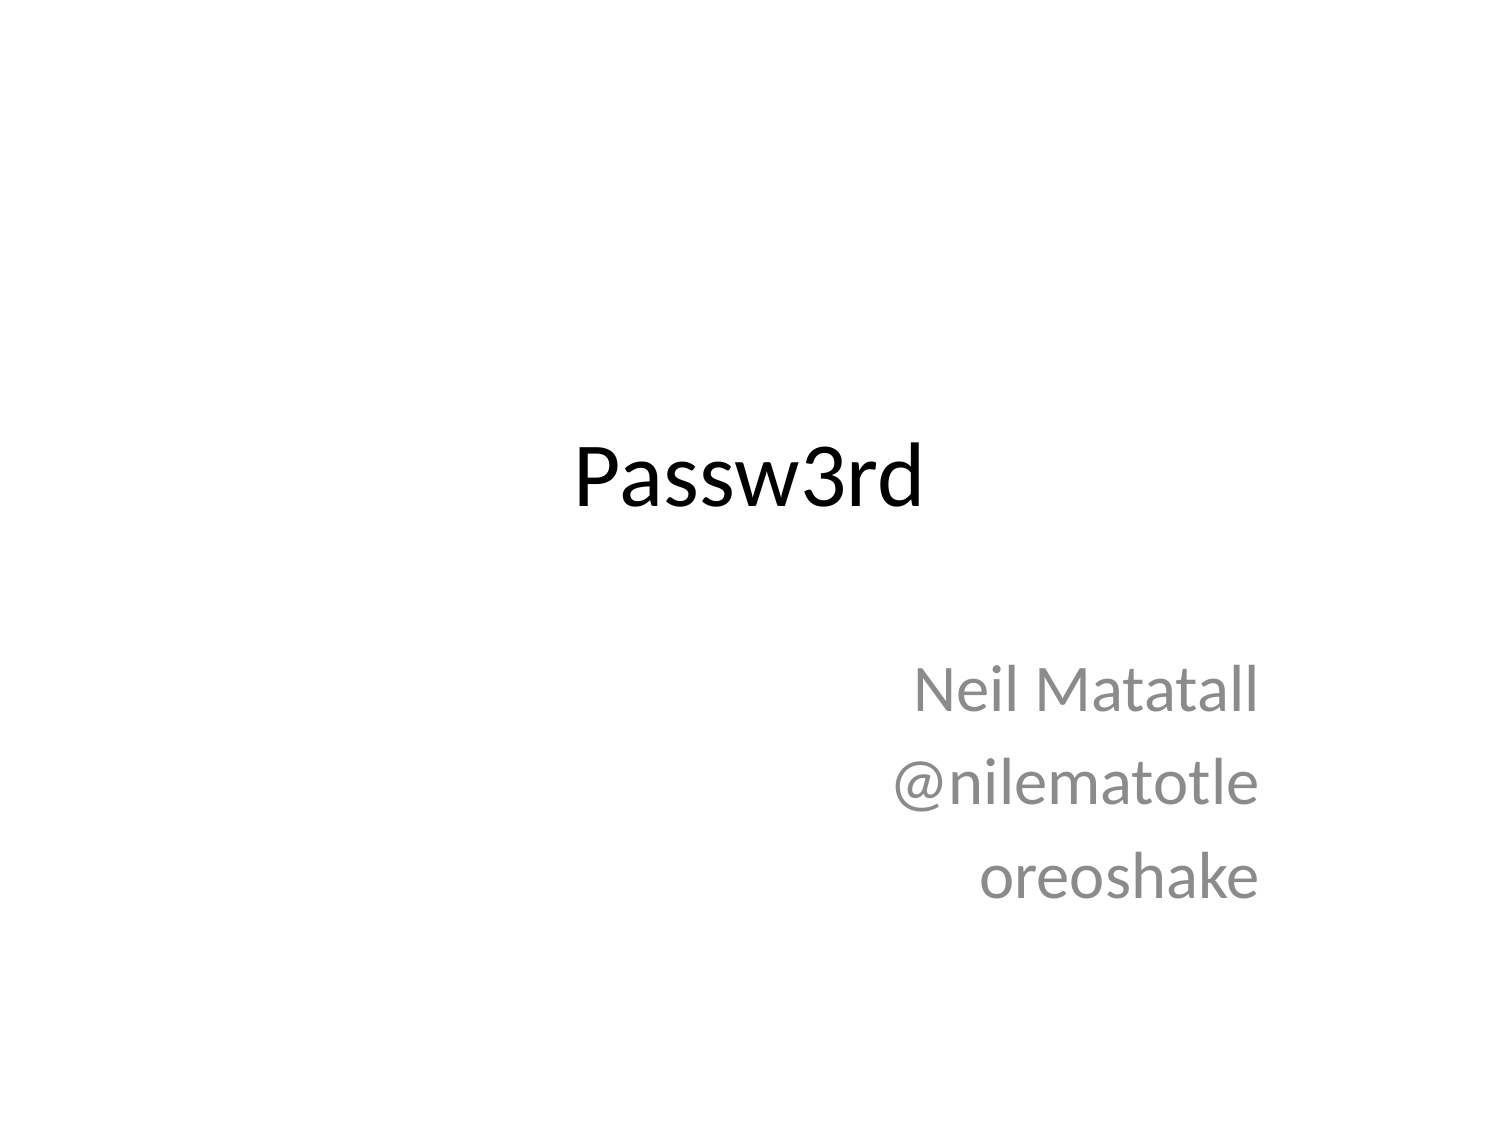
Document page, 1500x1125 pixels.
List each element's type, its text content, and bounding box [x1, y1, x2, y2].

title Passw3rd [112, 349, 1388, 591]
subtitle Neil Matatall @nilematotle oreoshake [225, 637, 1275, 925]
